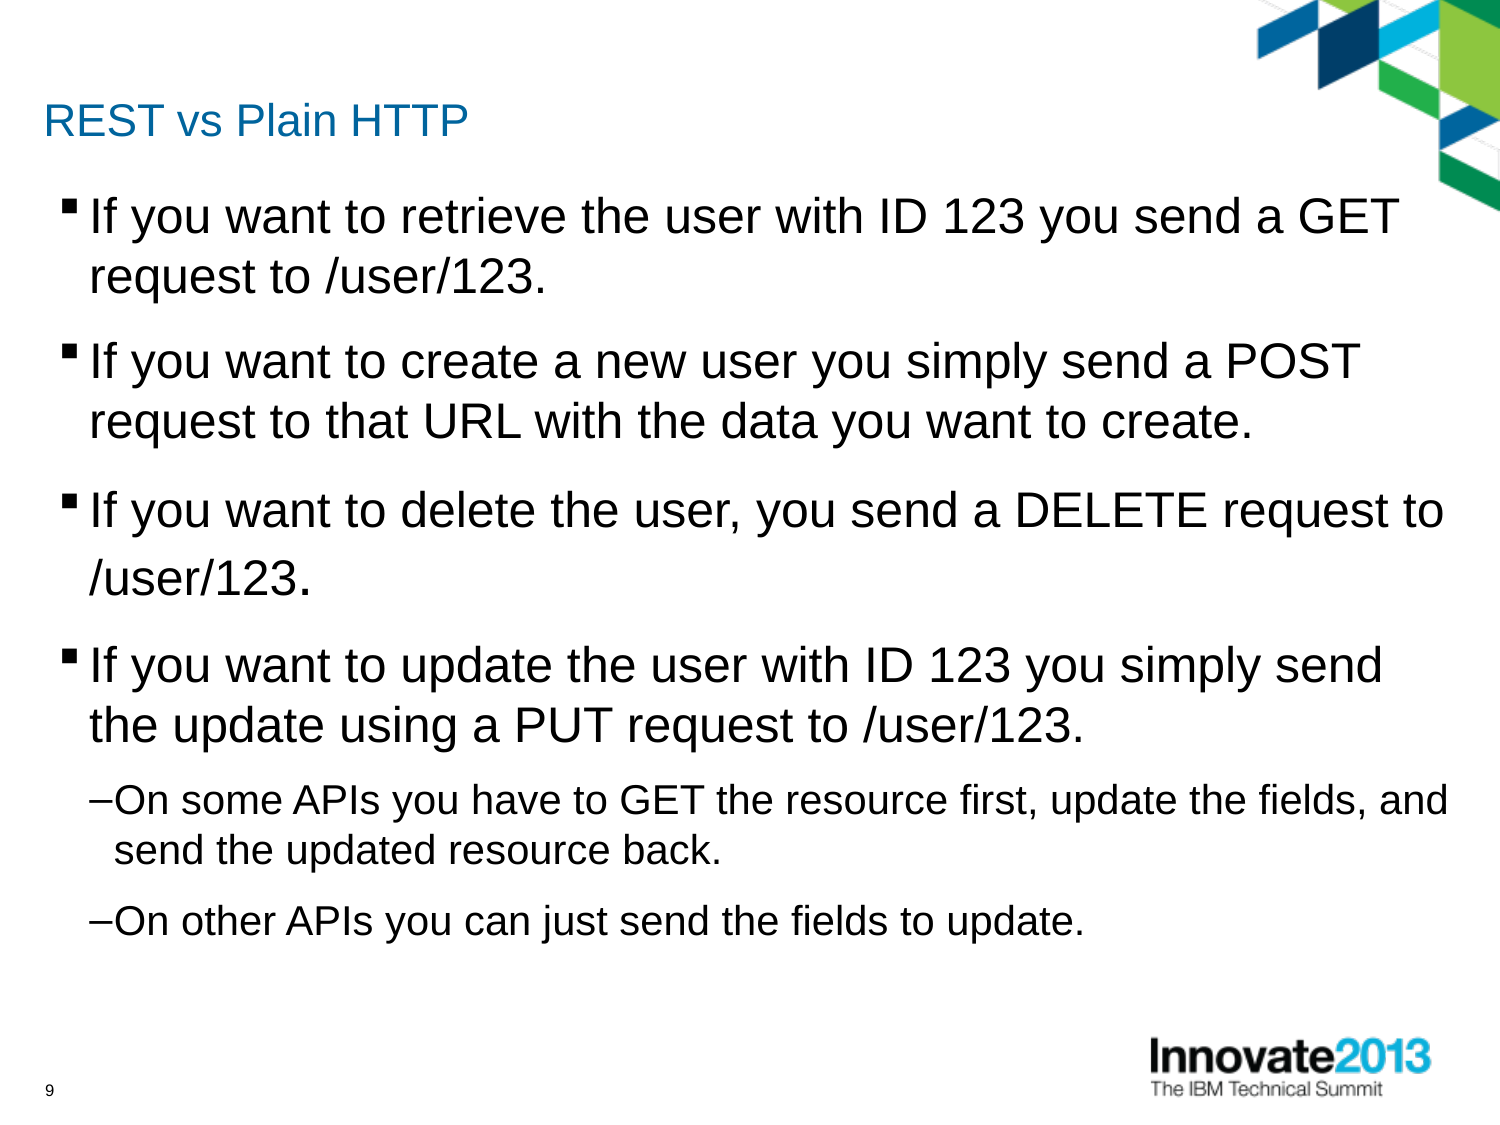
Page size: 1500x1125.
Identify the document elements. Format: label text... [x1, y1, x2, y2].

title REST vs Plain HTTP [28, 88, 1247, 154]
slide_number 9 [29, 1072, 91, 1103]
list If you want to retrieve the user with ID 123 you send a GET request to /user/123. If you want to create a new user you simply send a POST request to that URL with the data you want to create. If you want to delete the user, you send a DELETE request to /user/123. If you want to update the user with ID 123 you simply send the update using a PUT request to /user/123. On some APIs you have to GET the resource first, update the fields, and send the updated resource back. On other APIs you can just send the fields to update. [43, 175, 1472, 1002]
picture [1150, 1034, 1433, 1105]
picture [1254, 0, 1500, 219]
